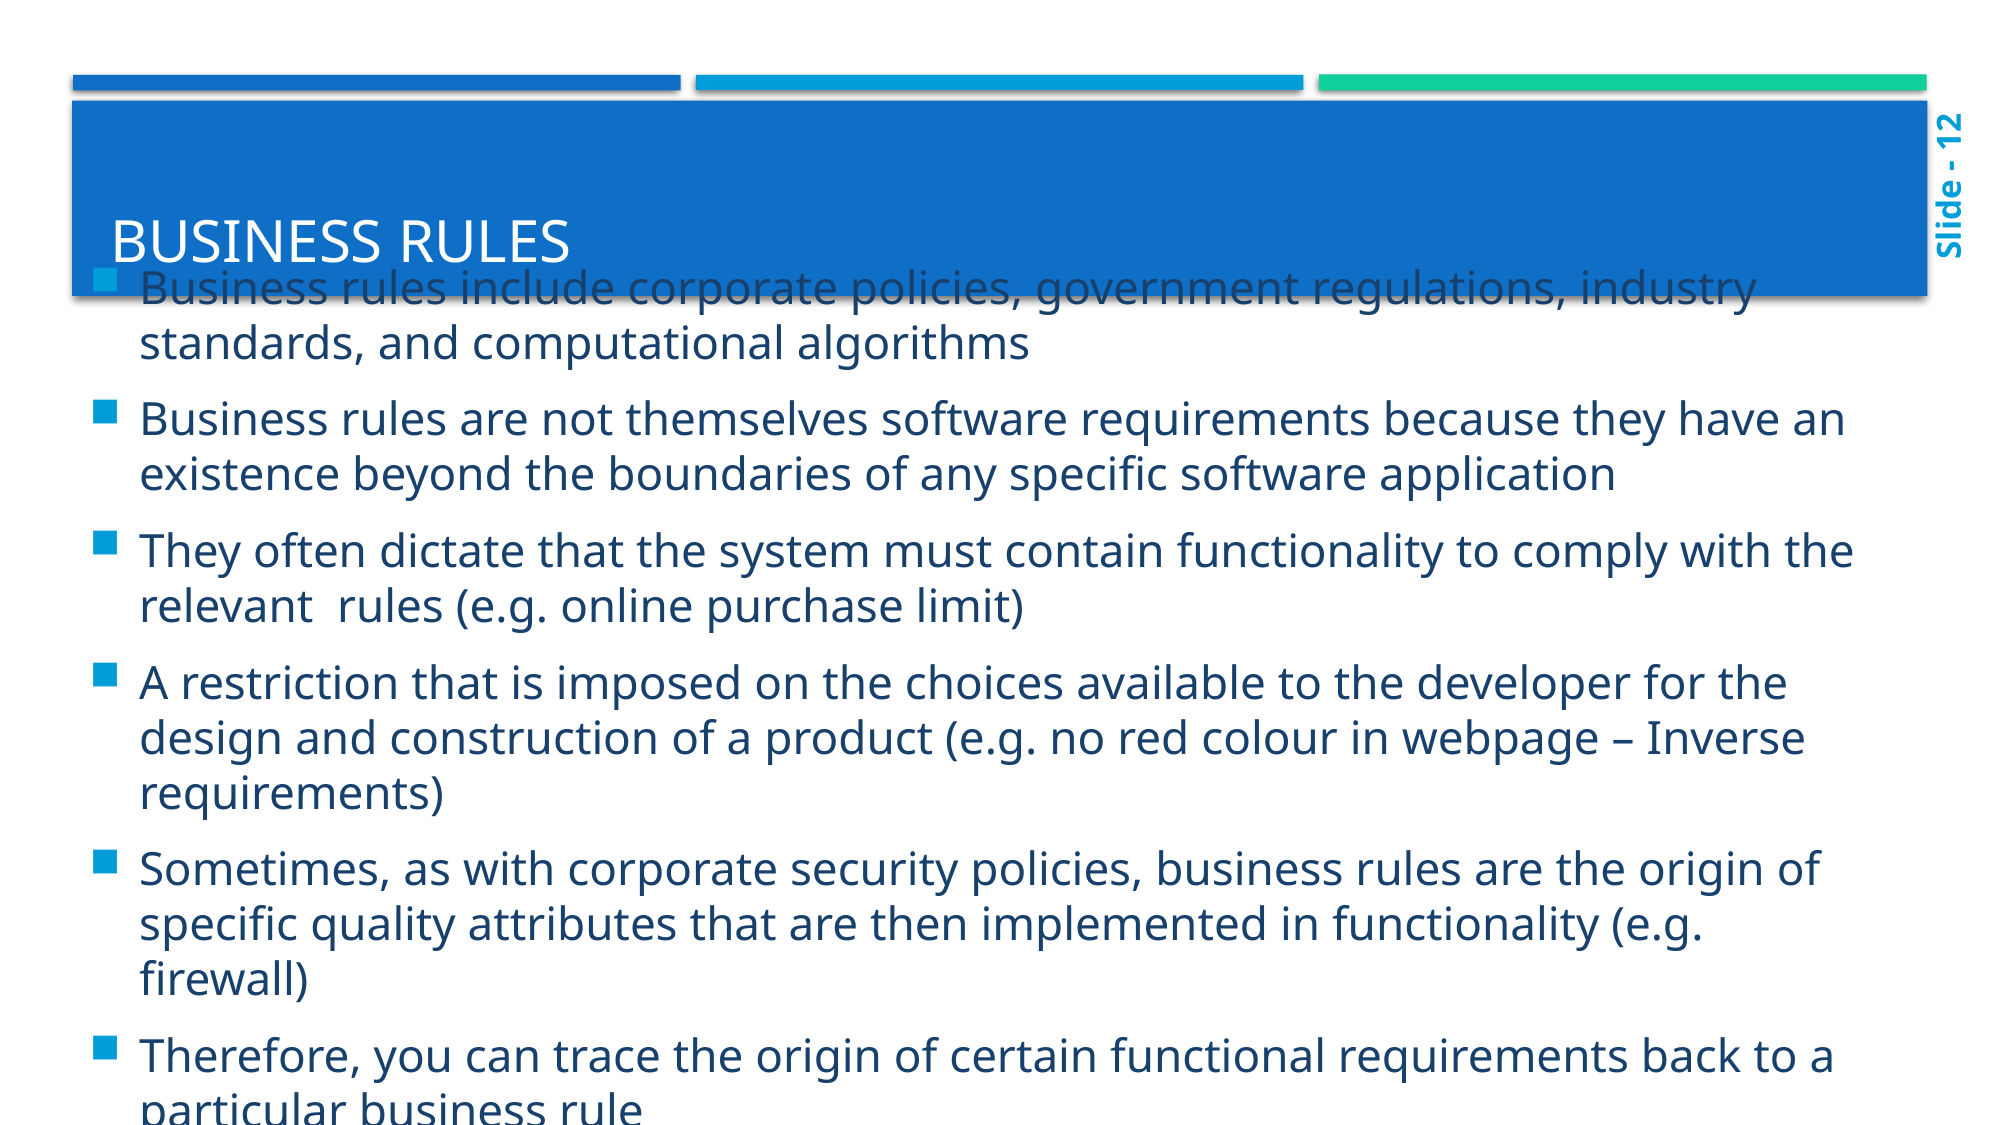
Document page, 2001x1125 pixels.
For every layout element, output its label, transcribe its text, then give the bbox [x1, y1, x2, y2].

list Business rules include corporate policies, government regulations, industry standards, and computational algorithms Business rules are not themselves software requirements because they have an existence beyond the boundaries of any specific software application They often dictate that the system must contain functionality to comply with the relevant rules (e.g. online purchase limit) A restriction that is imposed on the choices available to the developer for the design and construction of a product (e.g. no red colour in webpage – Inverse requirements) Sometimes, as with corporate security policies, business rules are the origin of specific quality attributes that are then implemented in functionality (e.g. firewall) Therefore, you can trace the origin of certain functional requirements back to a particular business rule [73, 299, 1884, 1095]
title Business Rules [95, 115, 1905, 282]
text_box Slide - 12 [1921, 98, 1974, 282]
